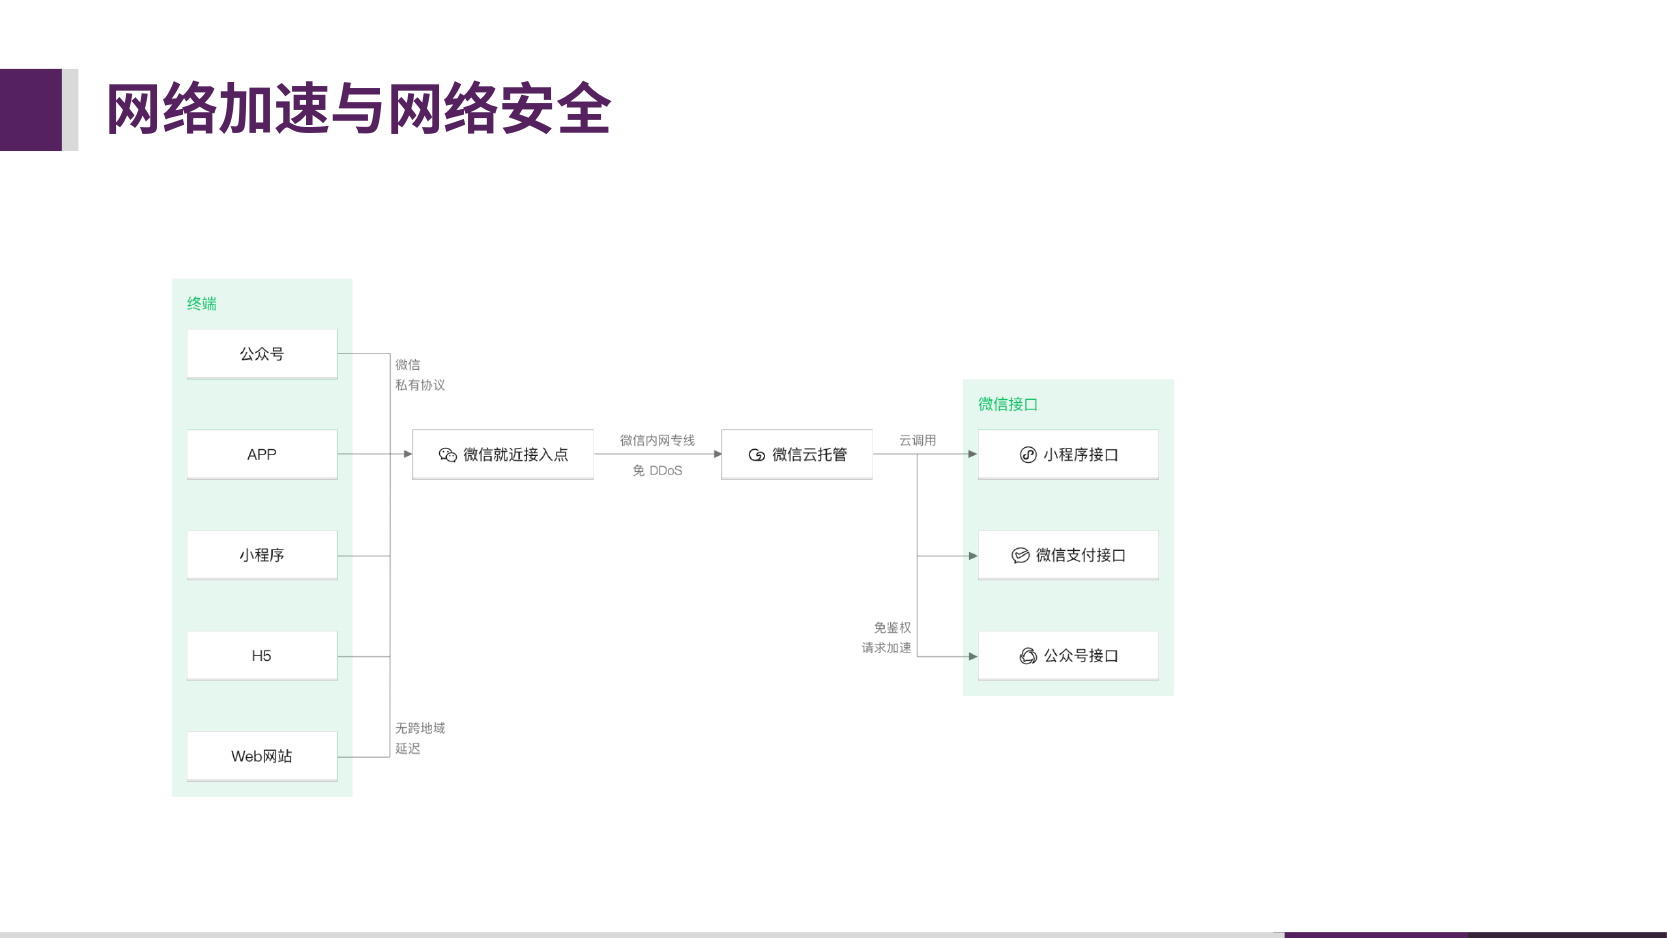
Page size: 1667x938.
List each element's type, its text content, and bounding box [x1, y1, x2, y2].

title 网络加速与网络安全 [90, 66, 1469, 219]
picture [170, 218, 1175, 907]
